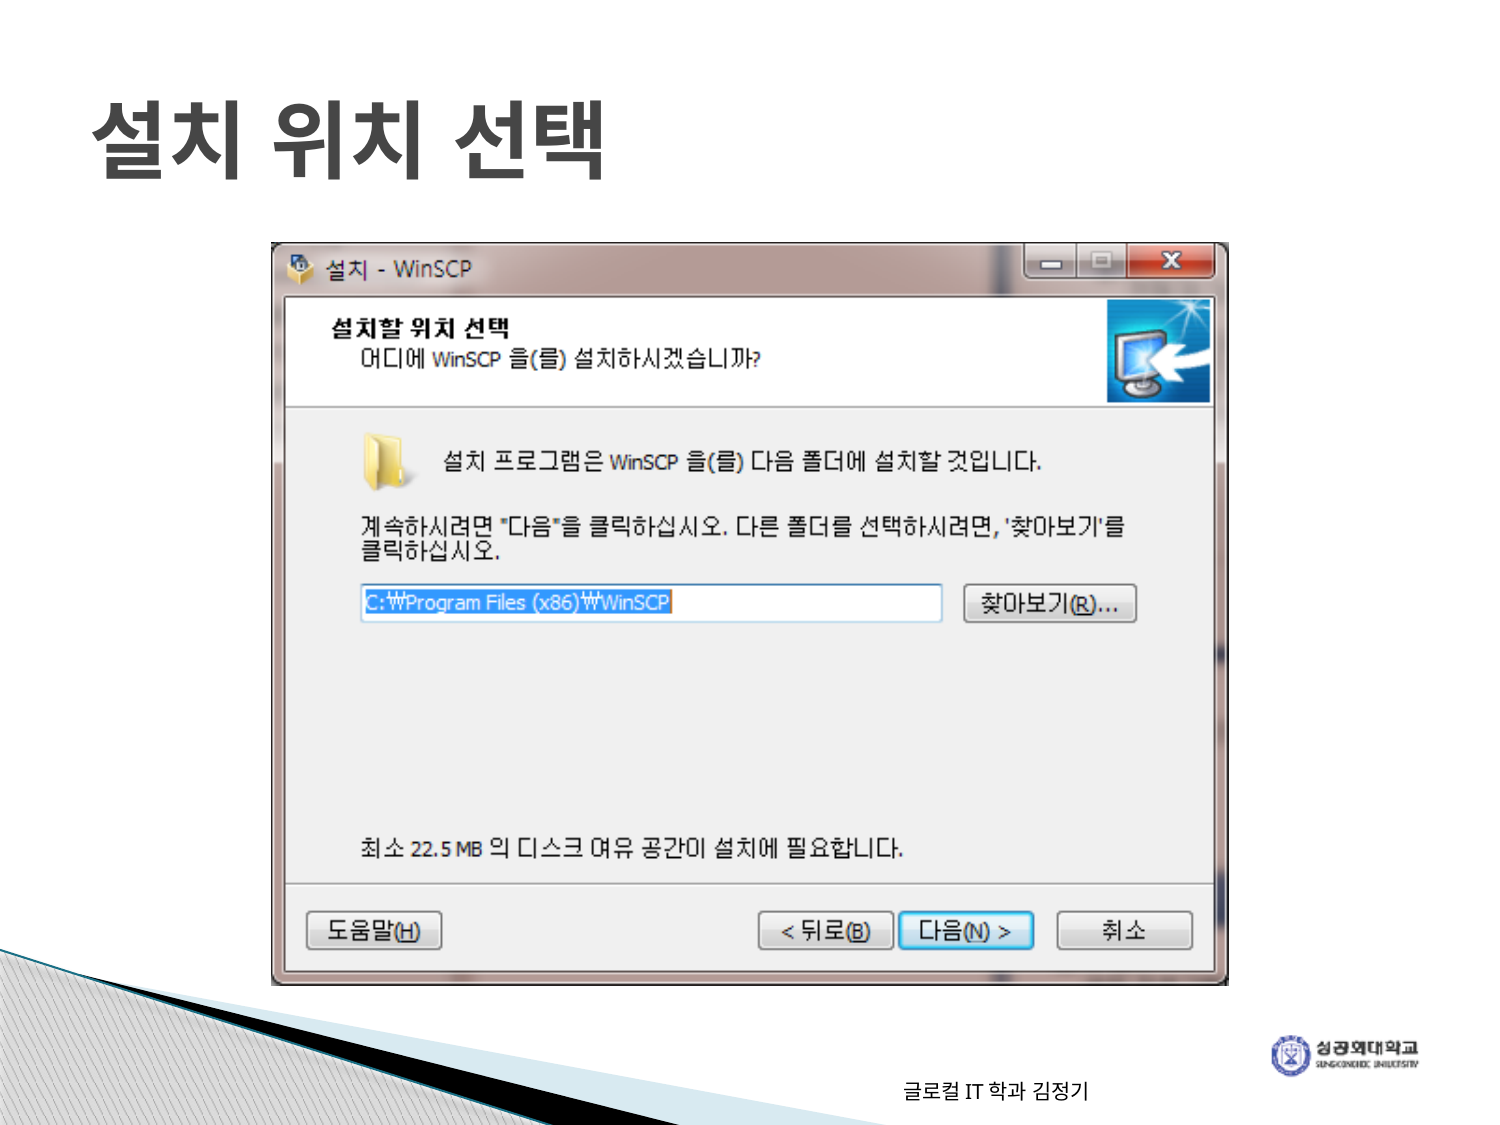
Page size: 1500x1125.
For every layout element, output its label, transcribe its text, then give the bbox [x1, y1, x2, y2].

title 설치 위치 선택 [75, 45, 1425, 233]
picture [1269, 1034, 1423, 1082]
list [271, 242, 1229, 986]
footer 글로컬IT학과 김정기 [718, 1051, 1105, 1112]
